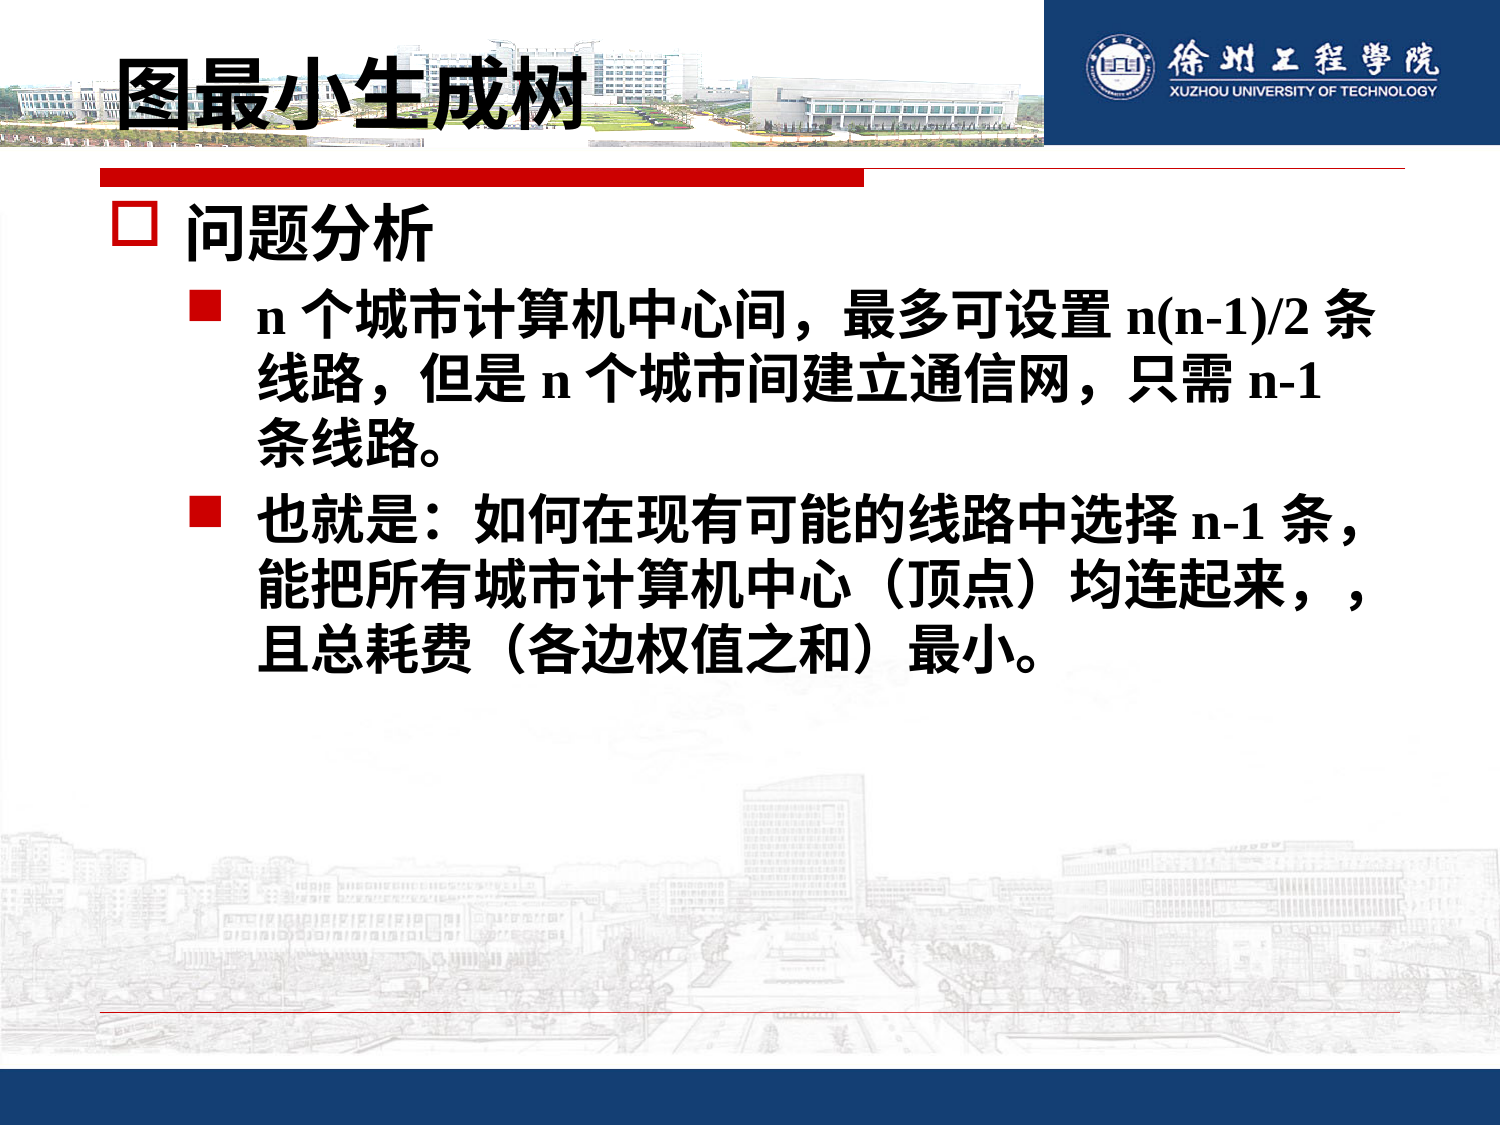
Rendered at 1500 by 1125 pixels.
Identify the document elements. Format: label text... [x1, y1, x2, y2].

title 图最小生成树 [99, 18, 1085, 147]
list 问题分析 n个城市计算机中心间，最多可设置n(n-1)/2条线路，但是n个城市间建立通信网，只需n-1条线路。 也就是：如何在现有可能的线路中选择n-1条，能把所有城市计算机中心（顶点）均连起来，，且总耗费（各边权值之和）最小。 [92, 186, 1406, 988]
text_box [0, 0, 1044, 147]
picture [0, 0, 1500, 1125]
